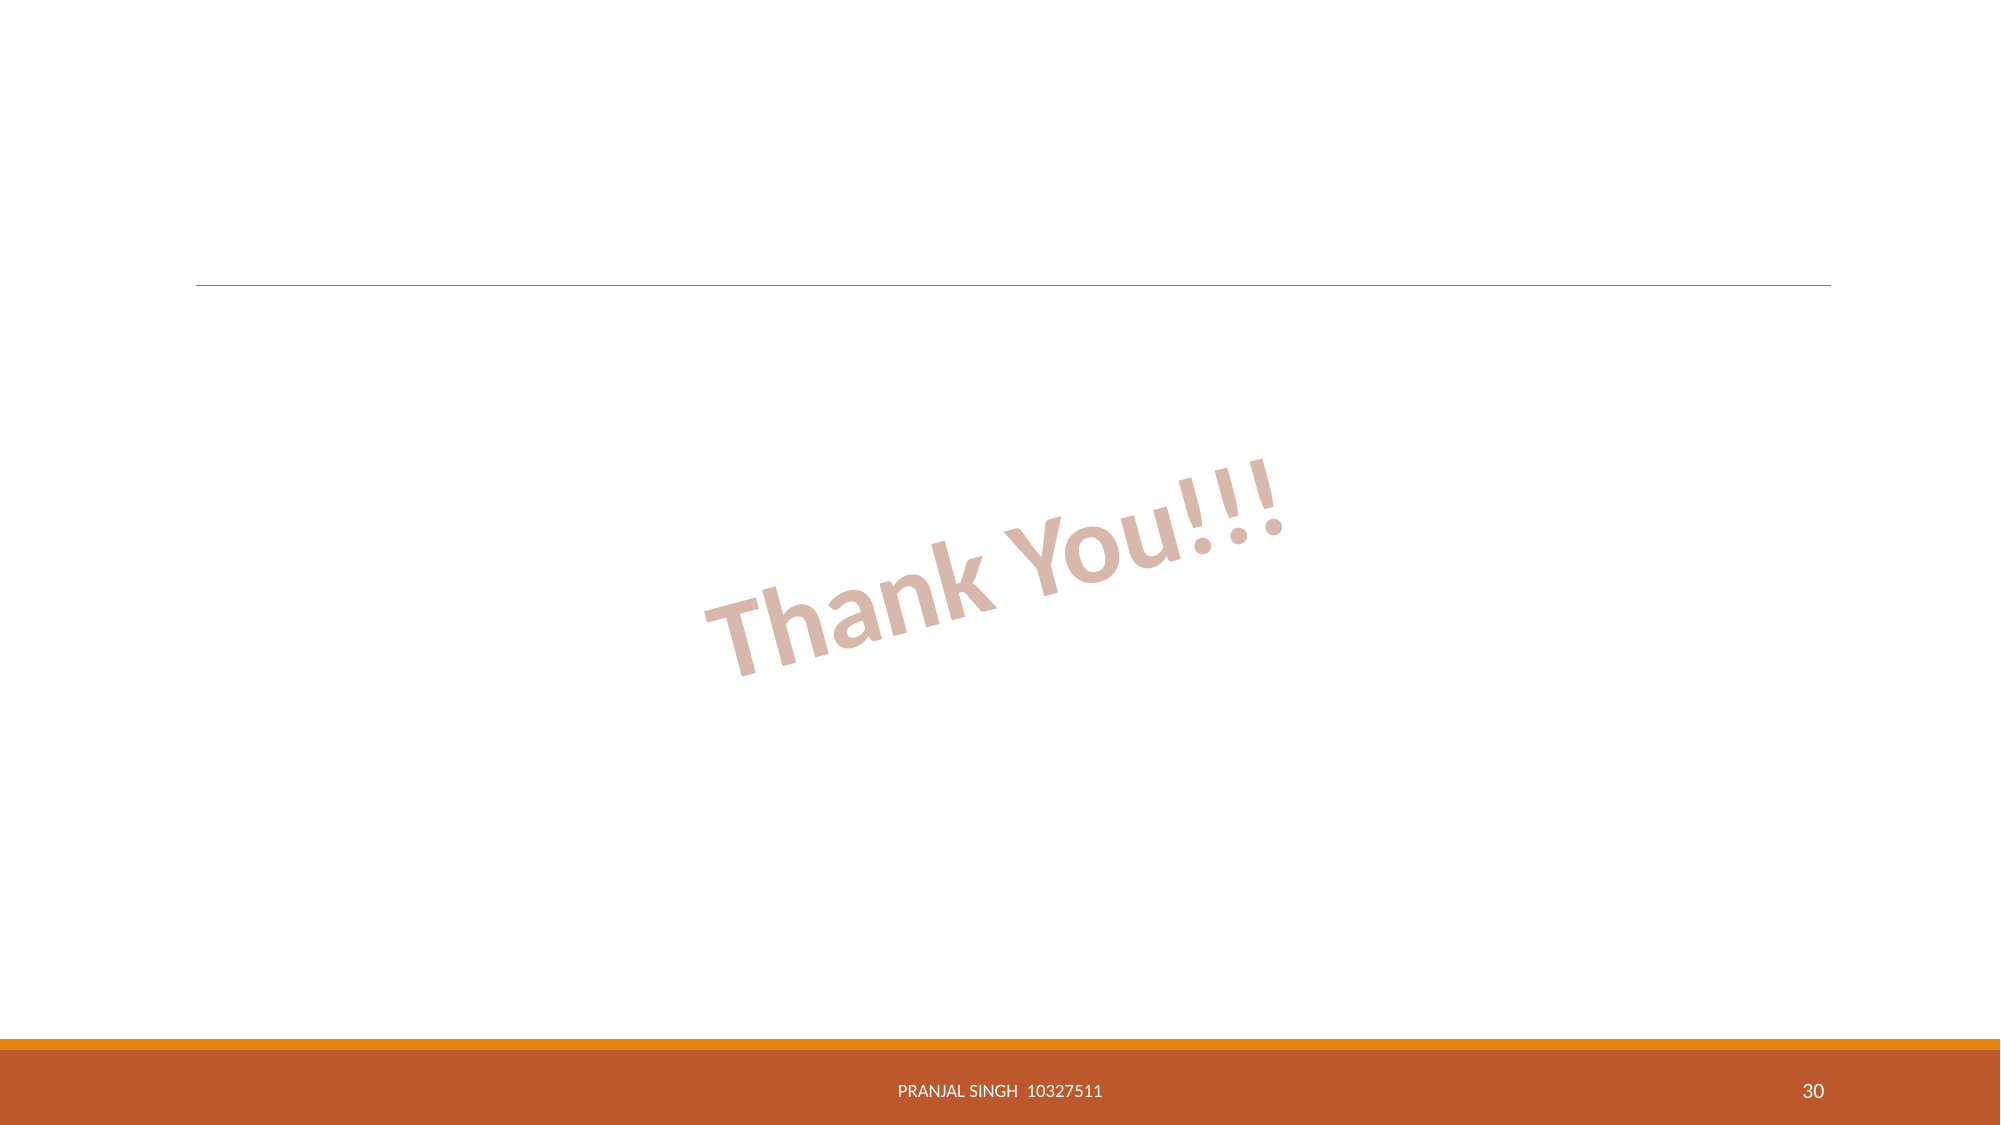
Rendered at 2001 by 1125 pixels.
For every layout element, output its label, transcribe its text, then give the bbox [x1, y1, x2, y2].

footer Pranjal Singh 10327511 [604, 1059, 1396, 1120]
slide_number 30 [1624, 1059, 1840, 1120]
text_box Thank You!!! [466, 353, 1527, 772]
